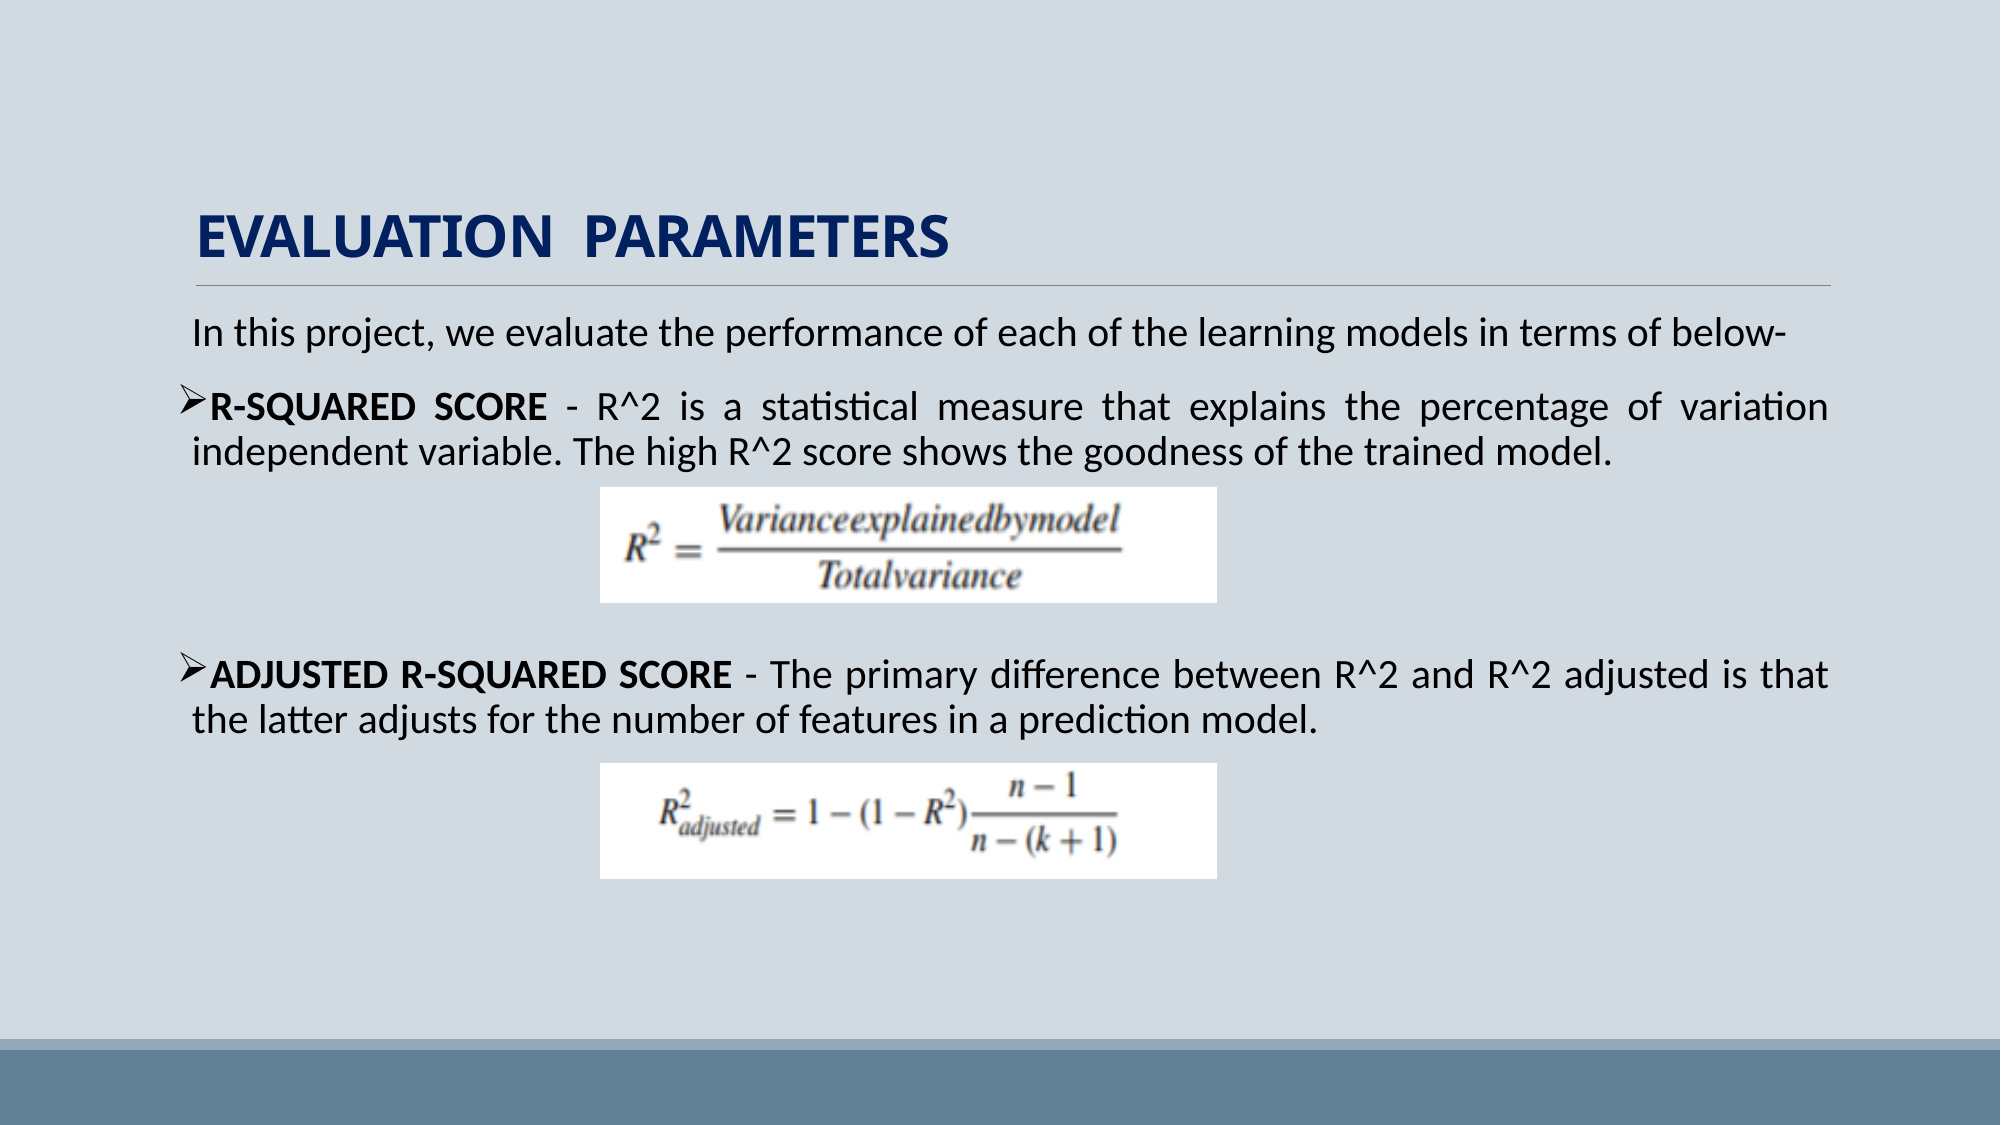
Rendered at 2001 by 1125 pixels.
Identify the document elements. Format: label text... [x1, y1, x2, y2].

picture [599, 487, 1218, 604]
title EVALUATION PARAMETERS [180, 38, 1830, 277]
list In this project, we evaluate the performance of each of the learning models in terms of below- R-SQUARED SCORE - R^2 is a statistical measure that explains the percentage of variation independent variable. The high R^2 score shows the goodness of the trained model. ADJUSTED R-SQUARED SCORE - The primary difference between R^2 and R^2 adjusted is that the latter adjusts for the number of features in a prediction model. [176, 302, 1830, 963]
picture [599, 763, 1218, 880]
